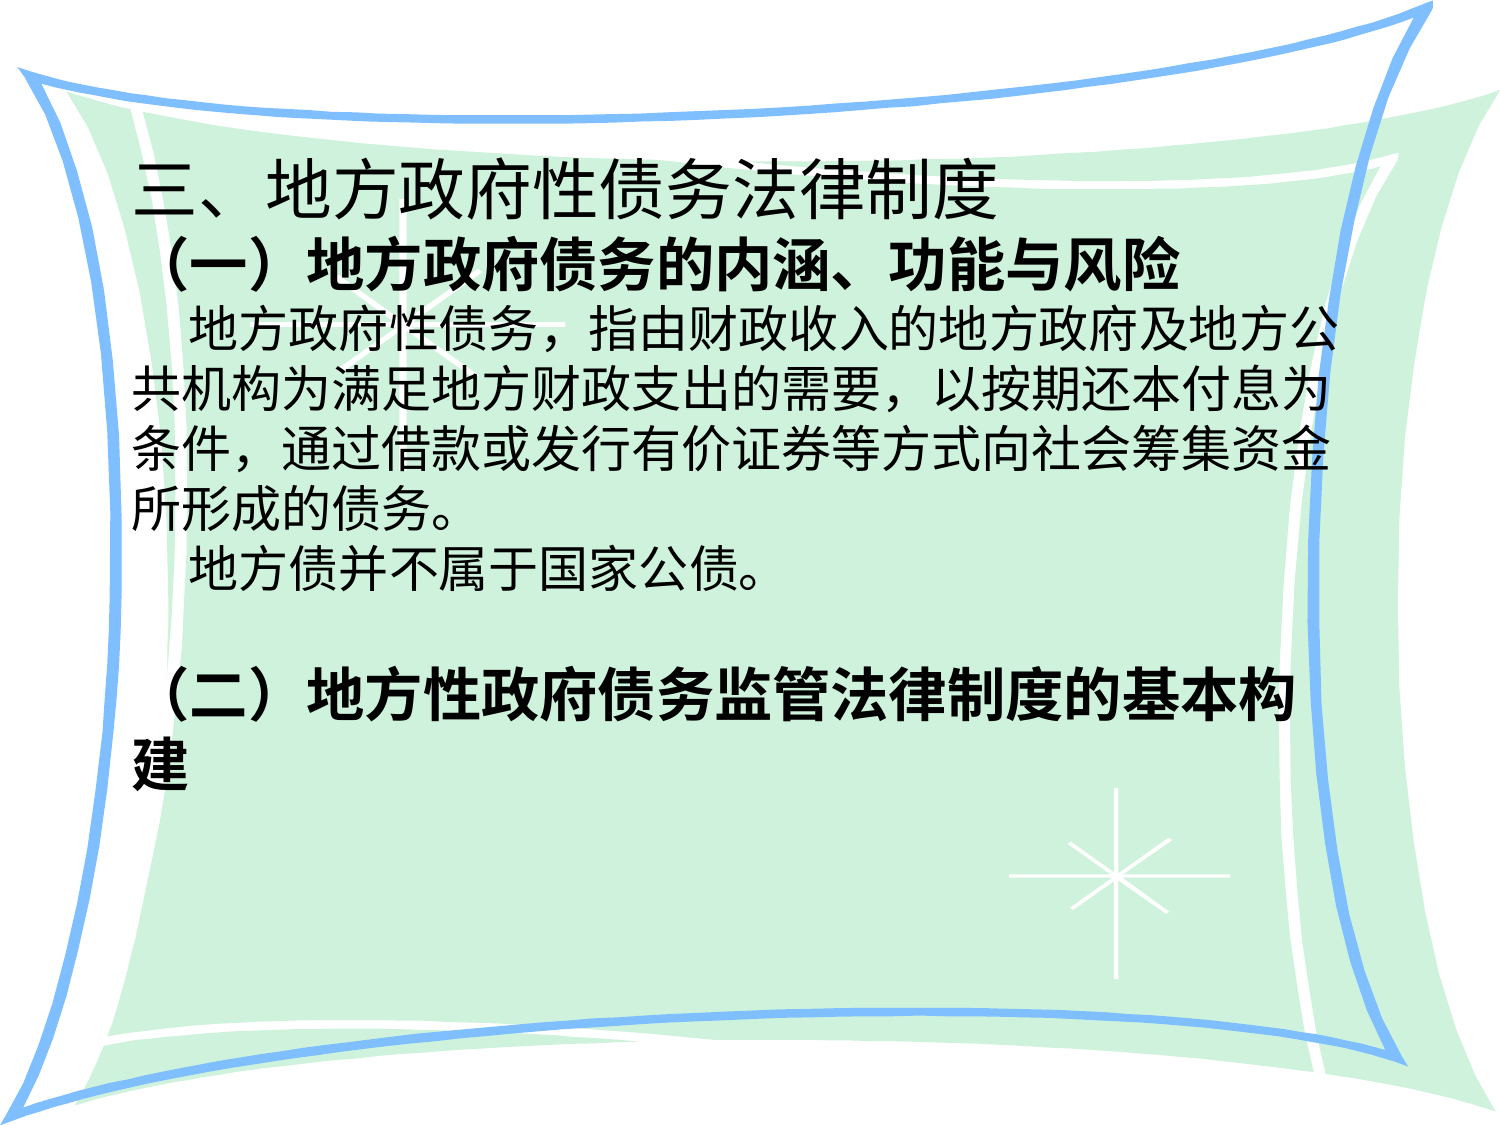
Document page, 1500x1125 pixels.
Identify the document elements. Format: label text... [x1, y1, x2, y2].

text_box 三、地方政府性债务法律制度 （一）地方政府债务的内涵、功能与风险 地方政府性债务，指由财政收入的地方政府及地方公共机构为满足地方财政支出的需要，以按期还本付息为条件，通过借款或发行有价证券等方式向社会筹集资金所形成的债务。 地方债并不属于国家公债。 （二）地方性政府债务监管法律制度的基本构建 [117, 140, 1360, 806]
